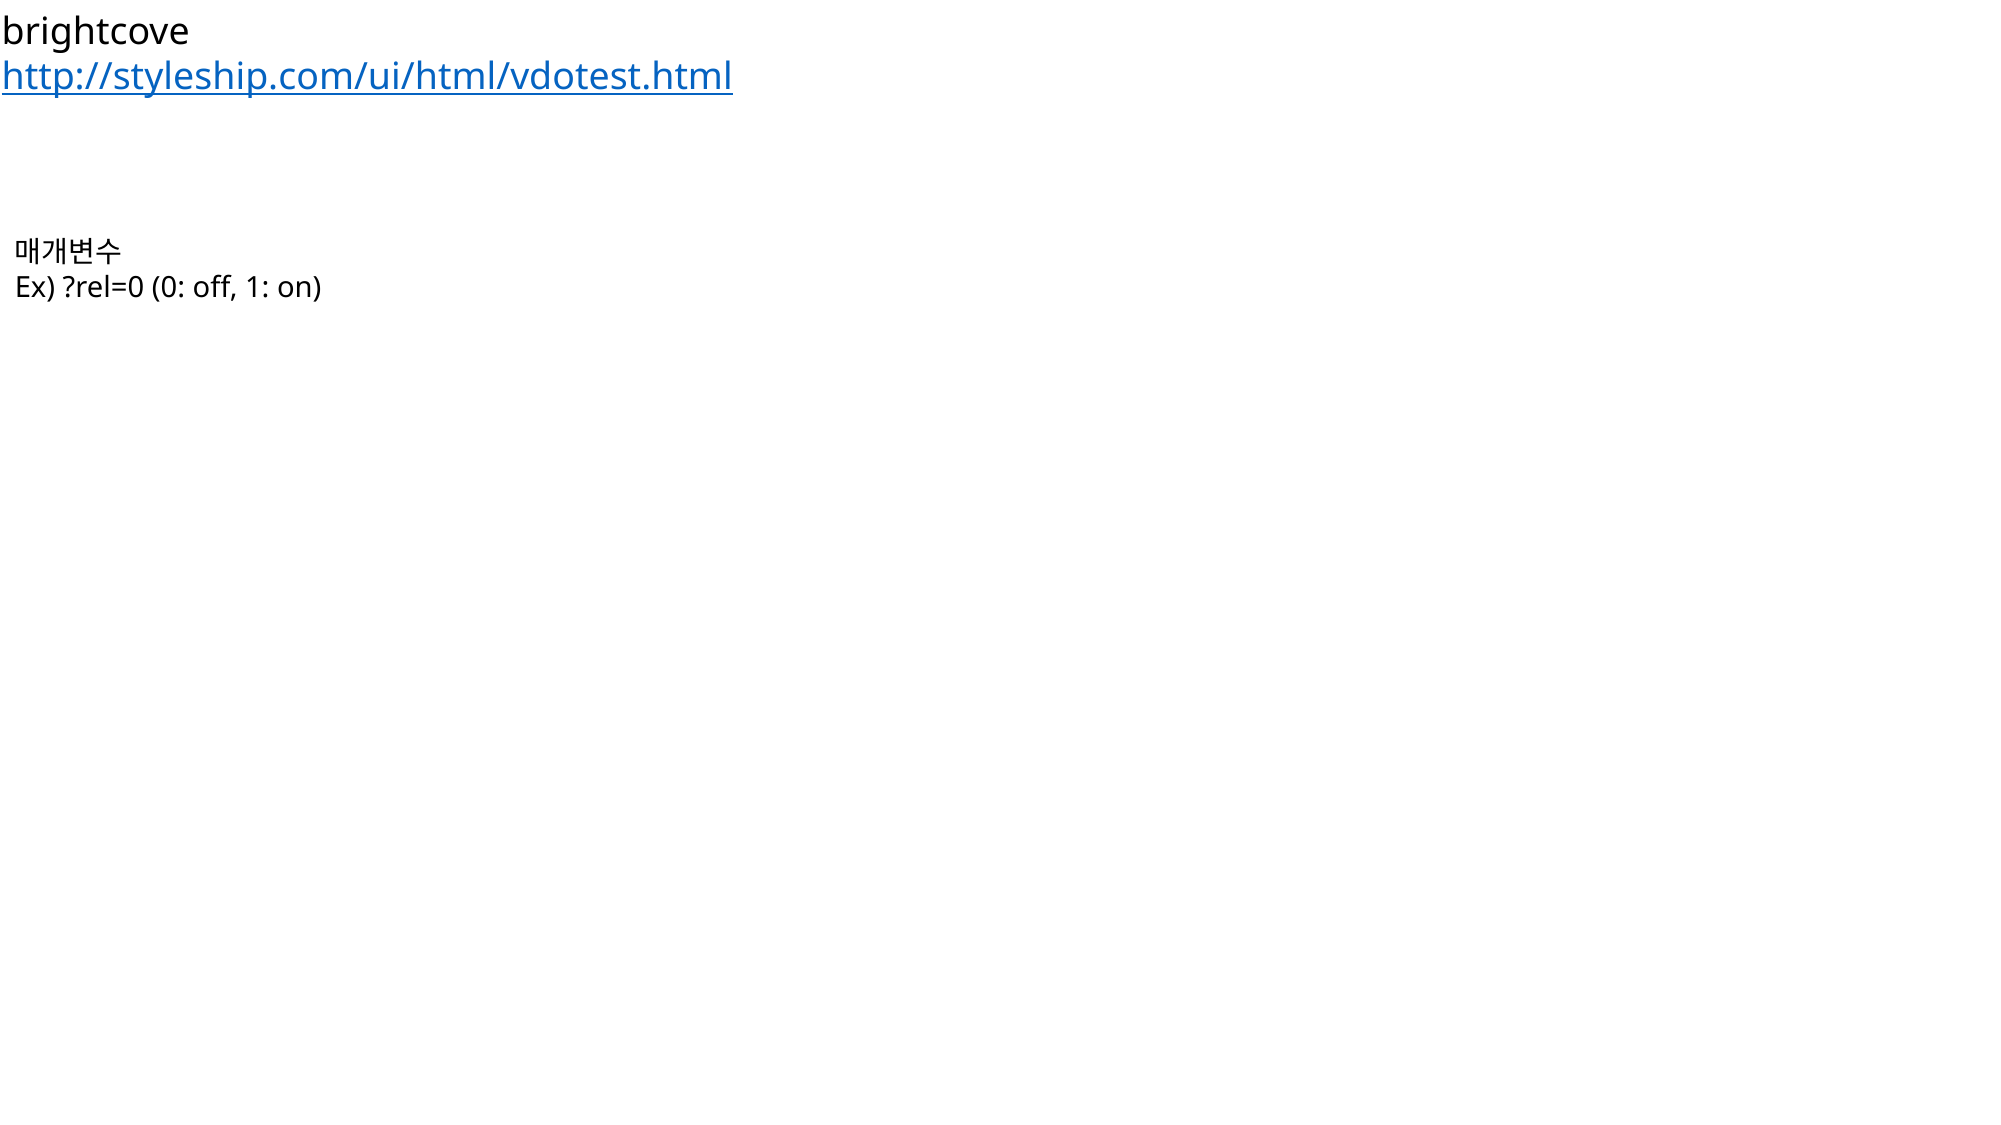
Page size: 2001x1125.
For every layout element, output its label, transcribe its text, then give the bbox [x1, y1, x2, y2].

text_box 매개변수 Ex) ?rel=0 (0: off, 1: on) [0, 226, 804, 591]
text_box brightcove http://styleship.com/ui/html/vdotest.html [0, 0, 749, 111]
